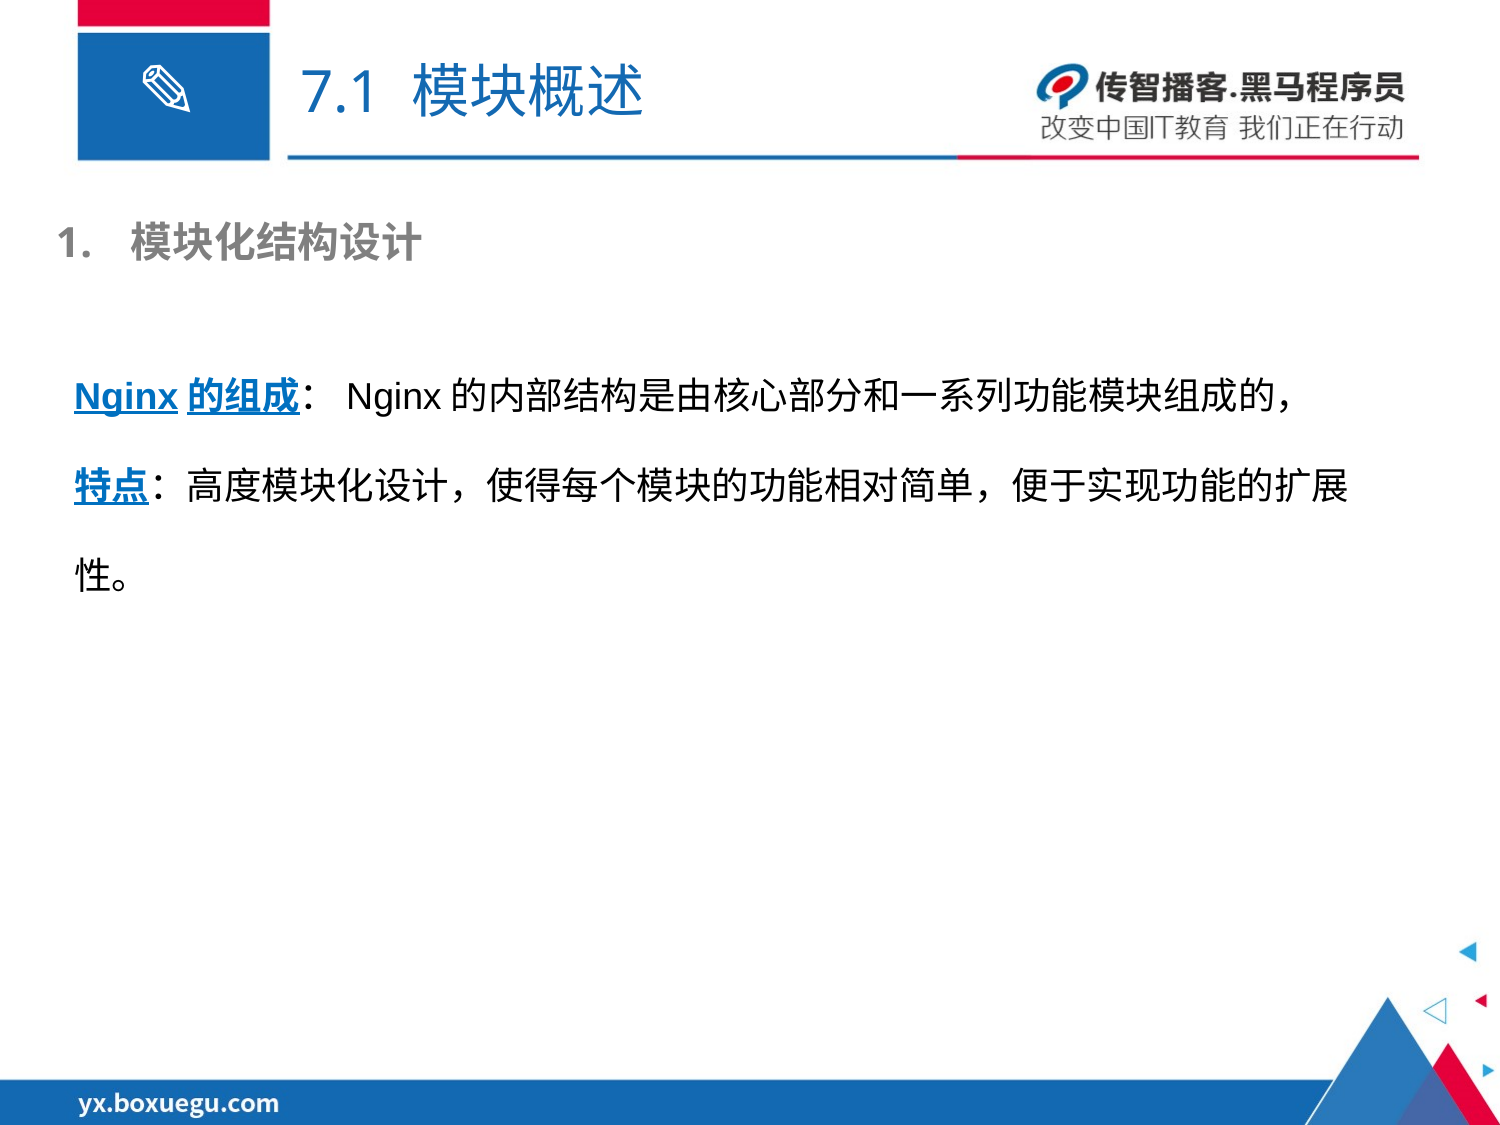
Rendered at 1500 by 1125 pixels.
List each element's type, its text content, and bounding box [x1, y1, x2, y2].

picture [0, 0, 1500, 1125]
text_box Nginx的组成：Nginx的内部结构是由核心部分和一系列功能模块组成的， 特点：高度模块化设计，使得每个模块的功能相对简单，便于实现功能的扩展性。 [59, 319, 1438, 605]
text_box 模块化结构设计 [41, 208, 1424, 274]
title 7.1 模块概述 [285, 25, 1137, 153]
